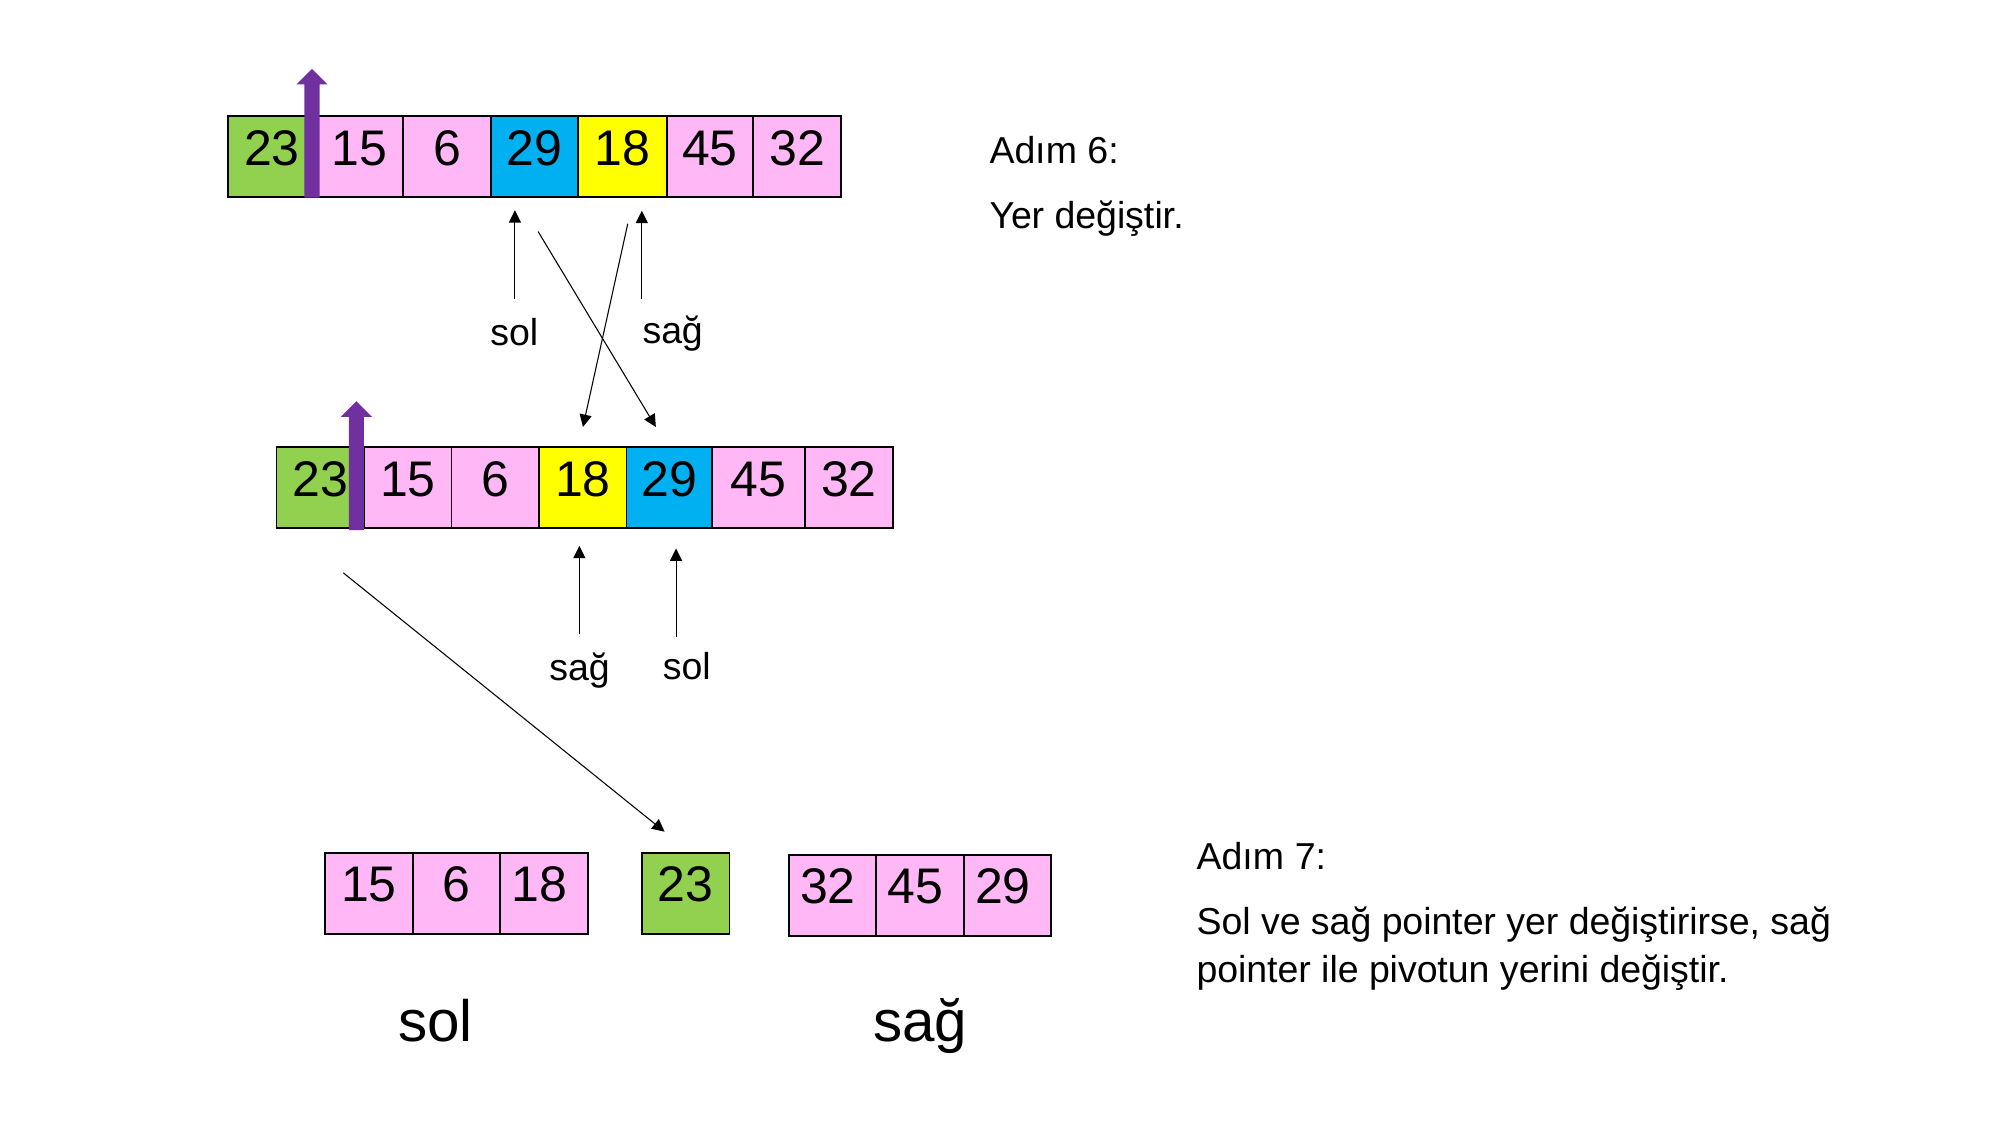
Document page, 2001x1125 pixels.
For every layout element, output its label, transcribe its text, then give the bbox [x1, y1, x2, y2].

text_box [296, 68, 328, 198]
table_header 45 [713, 448, 804, 527]
table_header 15 [326, 854, 412, 933]
table_header 23 [229, 117, 304, 196]
text_box sol [383, 976, 488, 1061]
table_header 23 [277, 448, 348, 527]
table_header 15 [320, 117, 402, 196]
text_box sol [677, 634, 763, 694]
table_header 29 [627, 448, 711, 527]
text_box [538, 231, 656, 428]
table_header 18 [579, 117, 666, 196]
table_header 18 [501, 854, 587, 933]
text_box [340, 401, 373, 531]
table_header 32 [806, 448, 892, 527]
table_header 15 [365, 448, 451, 527]
table_header 29 [492, 117, 577, 196]
text_box Adım 7: Sol ve sağ pointer yer değiştirirse, sağ pointer ile pivotun yerini değiştir. [1181, 821, 1888, 1062]
text_box Adım 6: Yer değiştir. [974, 115, 1238, 244]
text_box sağ [858, 976, 1000, 1061]
table_header 6 [414, 854, 499, 933]
table_header 6 [452, 448, 538, 527]
text_box sağ [665, 635, 677, 695]
table_header 18 [540, 448, 626, 527]
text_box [343, 572, 665, 832]
table_header 32 [790, 856, 875, 935]
table_header 29 [965, 856, 1050, 935]
table_header 45 [877, 856, 963, 935]
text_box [582, 223, 628, 427]
text_box sol [475, 300, 538, 361]
table_header 45 [668, 117, 752, 196]
table_header 23 [643, 854, 729, 933]
table_header 6 [404, 117, 490, 196]
table_header 32 [754, 117, 840, 196]
text_box sağ [656, 298, 770, 359]
